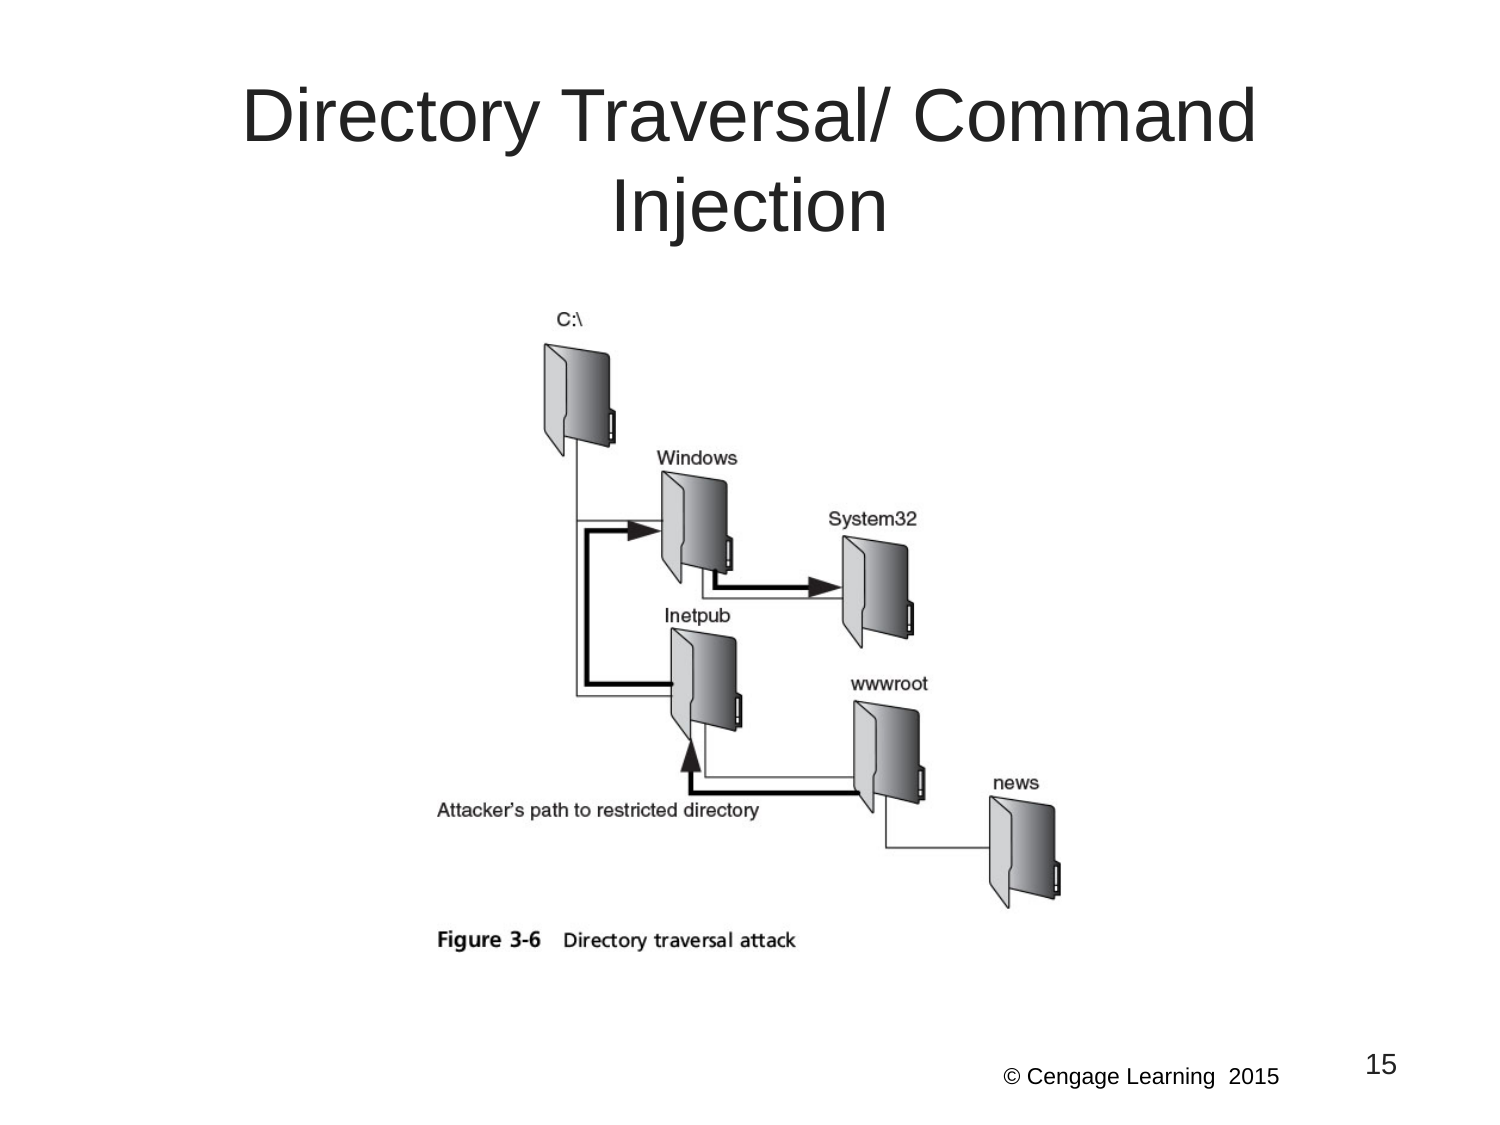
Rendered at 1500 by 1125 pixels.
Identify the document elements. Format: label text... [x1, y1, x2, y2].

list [437, 312, 1063, 953]
slide_number 15 [1299, 1037, 1413, 1101]
title Directory Traversal/ Command Injection [87, 62, 1413, 250]
